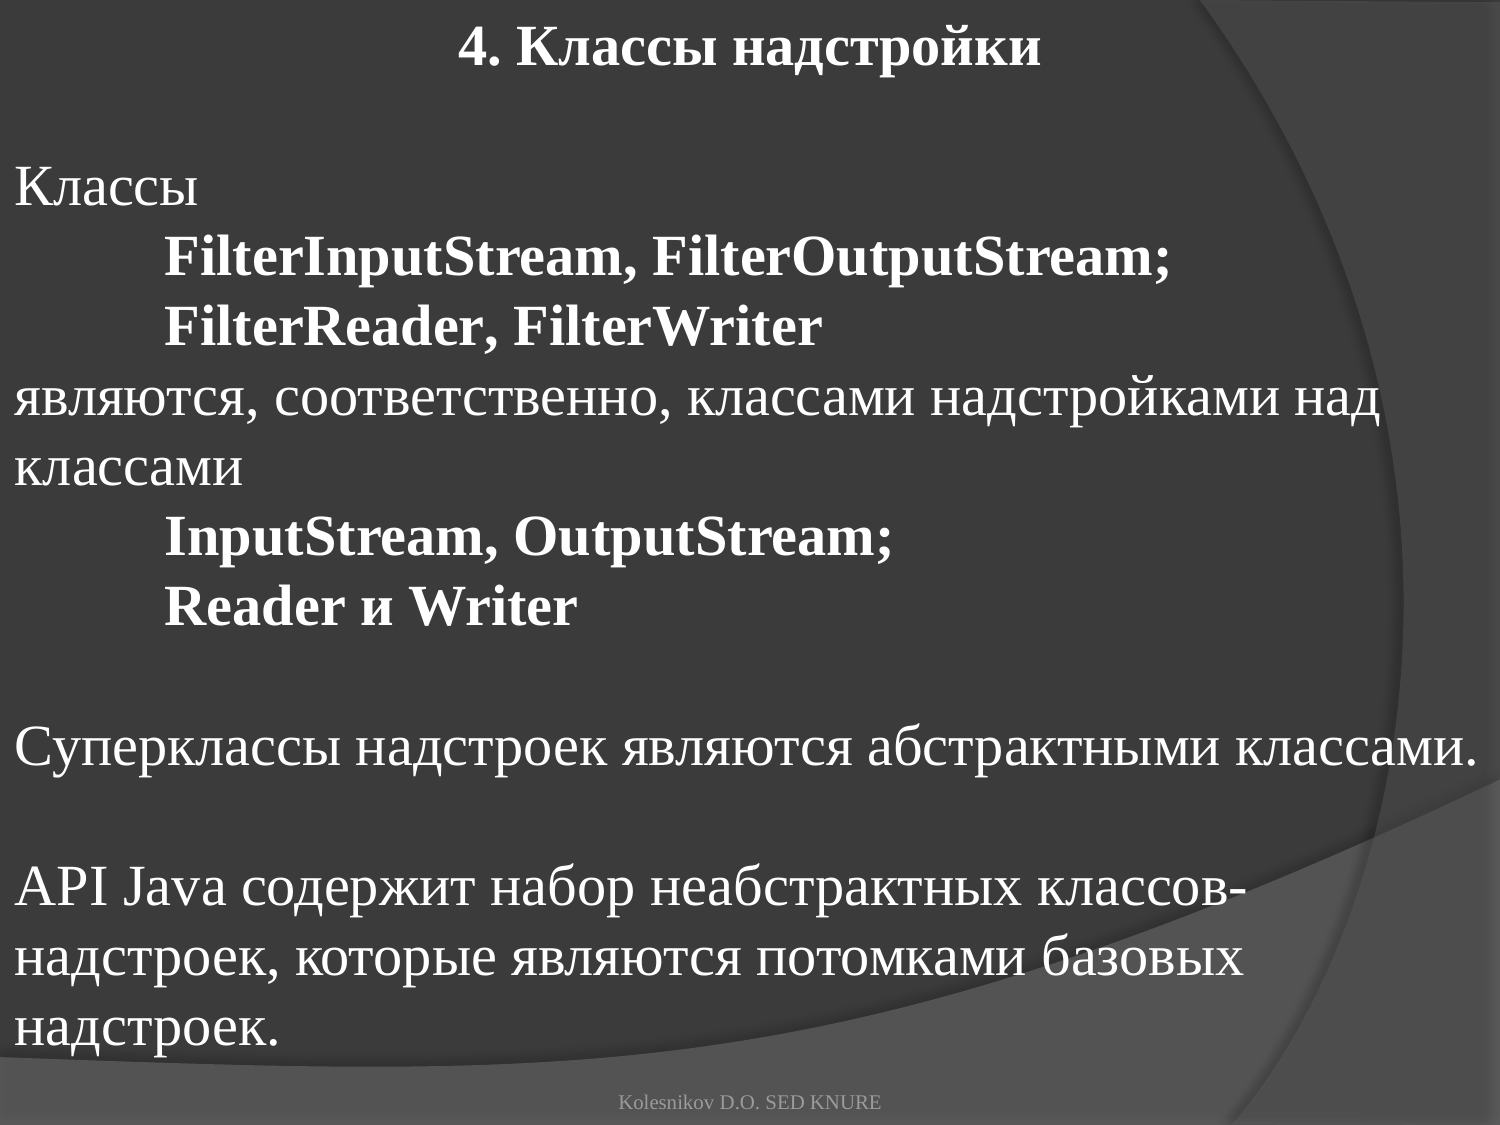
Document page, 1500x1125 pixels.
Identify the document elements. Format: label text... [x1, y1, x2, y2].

text_box 4. Классы надстройки Классы FilterInputStream, FilterOutputStream; FilterReader, FilterWriter являются, соответственно, классами надстройками над классами InputStream, OutputStream; Reader и Writer Суперклассы надстроек являются абстрактными классами. API Java содержит набор неабстрактных классов-надстроек, которые являются потомками базовых надстроек. [0, 0, 1500, 1065]
footer Kolesnikov D.O. SED KNURE [512, 1053, 988, 1114]
